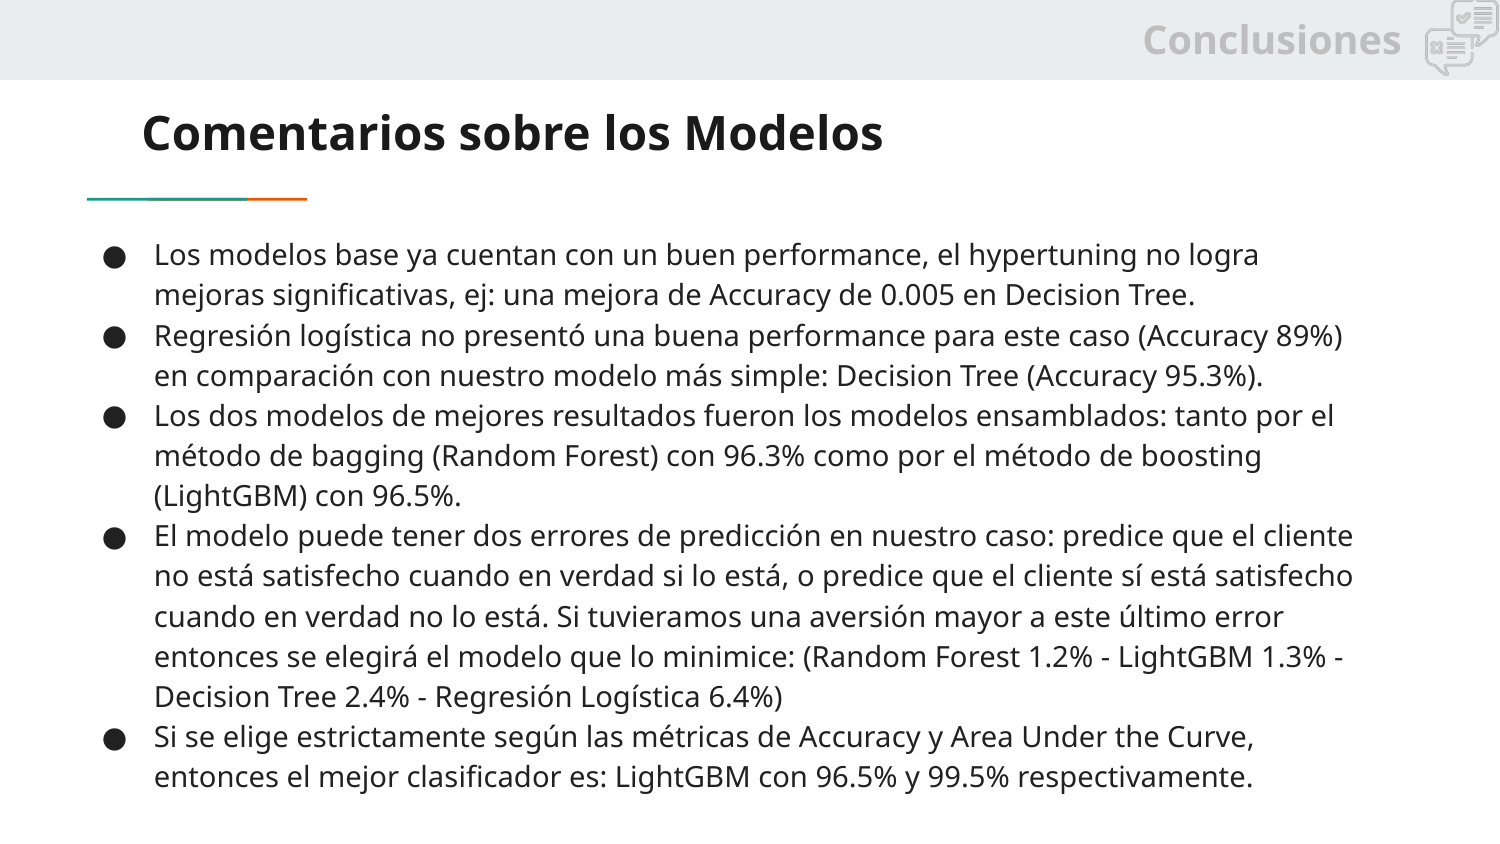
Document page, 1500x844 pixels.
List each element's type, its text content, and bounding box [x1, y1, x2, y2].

title Comentarios sobre los Modelos [126, 87, 1388, 176]
text_box Los modelos base ya cuentan con un buen performance, el hypertuning no logra mejoras significativas, ej: una mejora de Accuracy de 0.005 en Decision Tree. Regresión logística no presentó una buena performance para este caso (Accuracy 89%) en comparación con nuestro modelo más simple: Decision Tree (Accuracy 95.3%). Los dos modelos de mejores resultados fueron los modelos ensamblados: tanto por el método de bagging (Random Forest) con 96.3% como por el método de boosting (LightGBM) con 96.5%. El modelo puede tener dos errores de predicción en nuestro caso: predice que el cliente no está satisfecho cuando en verdad si lo está, o predice que el cliente sí está satisfecho cuando en verdad no lo está. Si tuvieramos una aversión mayor a este último error entonces se elegirá el modelo que lo minimice: (Random Forest 1.2% - LightGBM 1.3% - Decision Tree 2.4% - Regresión Logística 6.4%) Si se elige estrictamente según las métricas de Accuracy y Area Under the Curve, entonces el mejor clasificador es: LightGBM con 96.5% y 99.5% respectivamente. [63, 216, 1388, 809]
title Conclusiones [1119, 0, 1425, 88]
picture [1424, 0, 1500, 76]
